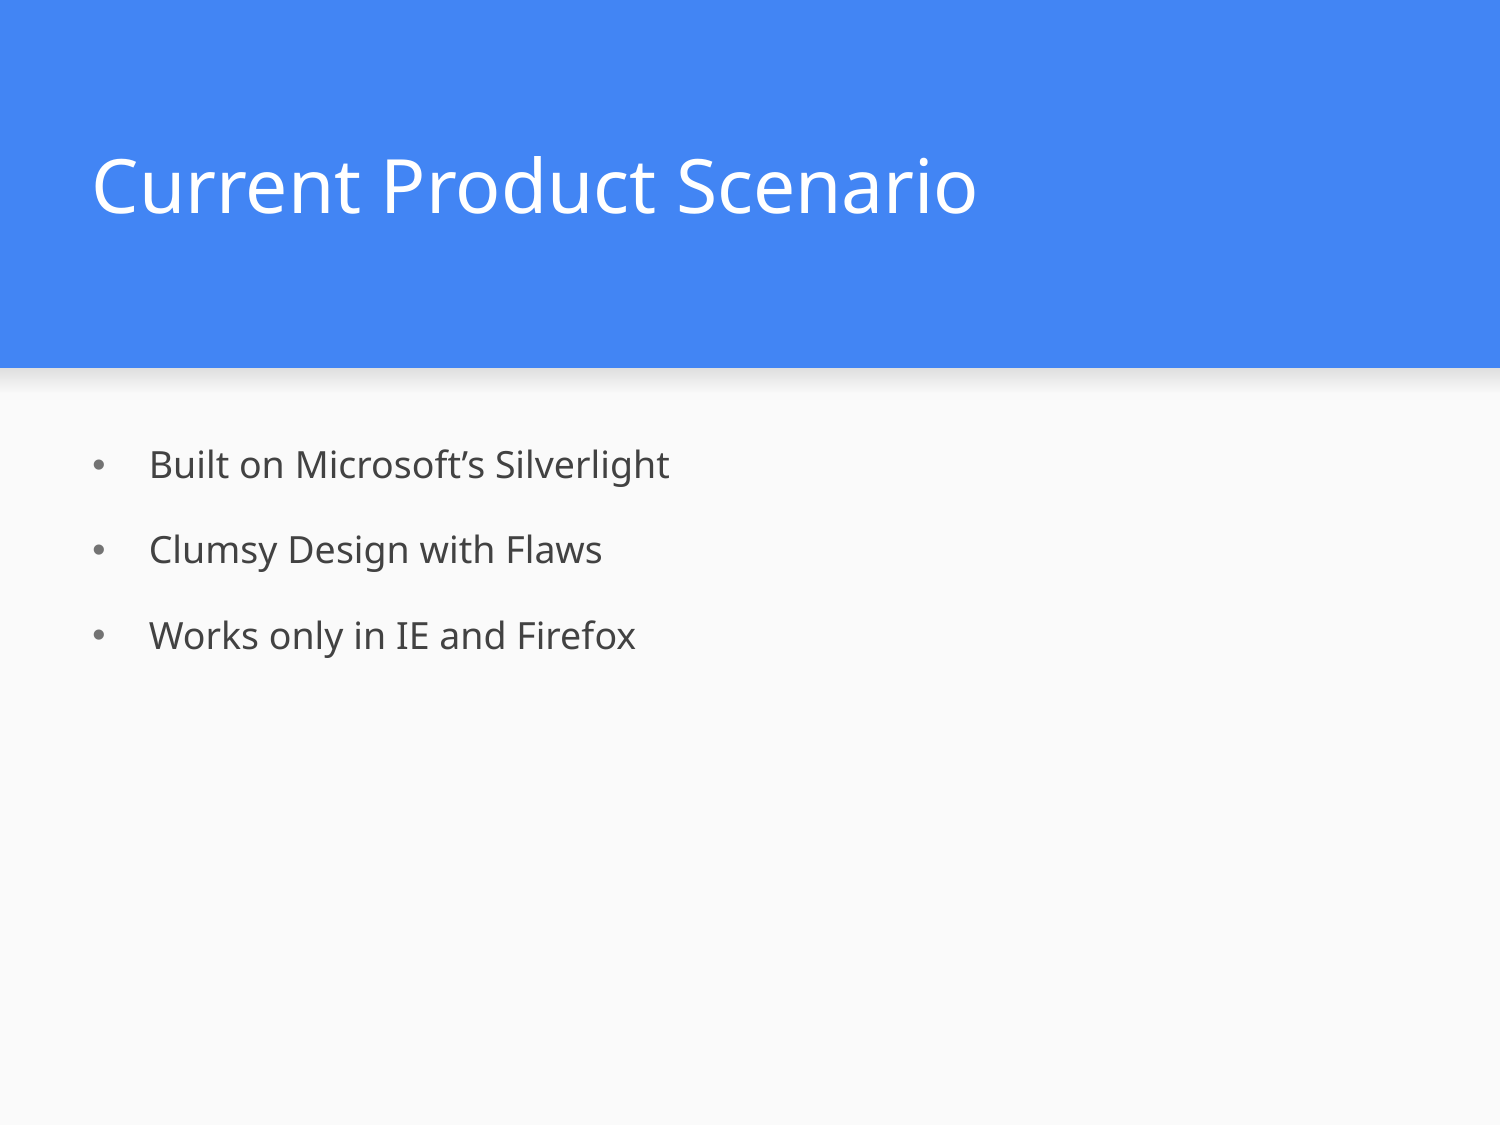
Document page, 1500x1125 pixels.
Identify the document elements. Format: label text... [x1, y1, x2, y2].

list Built on Microsoft’s Silverlight Clumsy Design with Flaws Works only in IE and Firefox [77, 419, 1427, 1013]
title Current Product Scenario [76, 75, 1426, 244]
